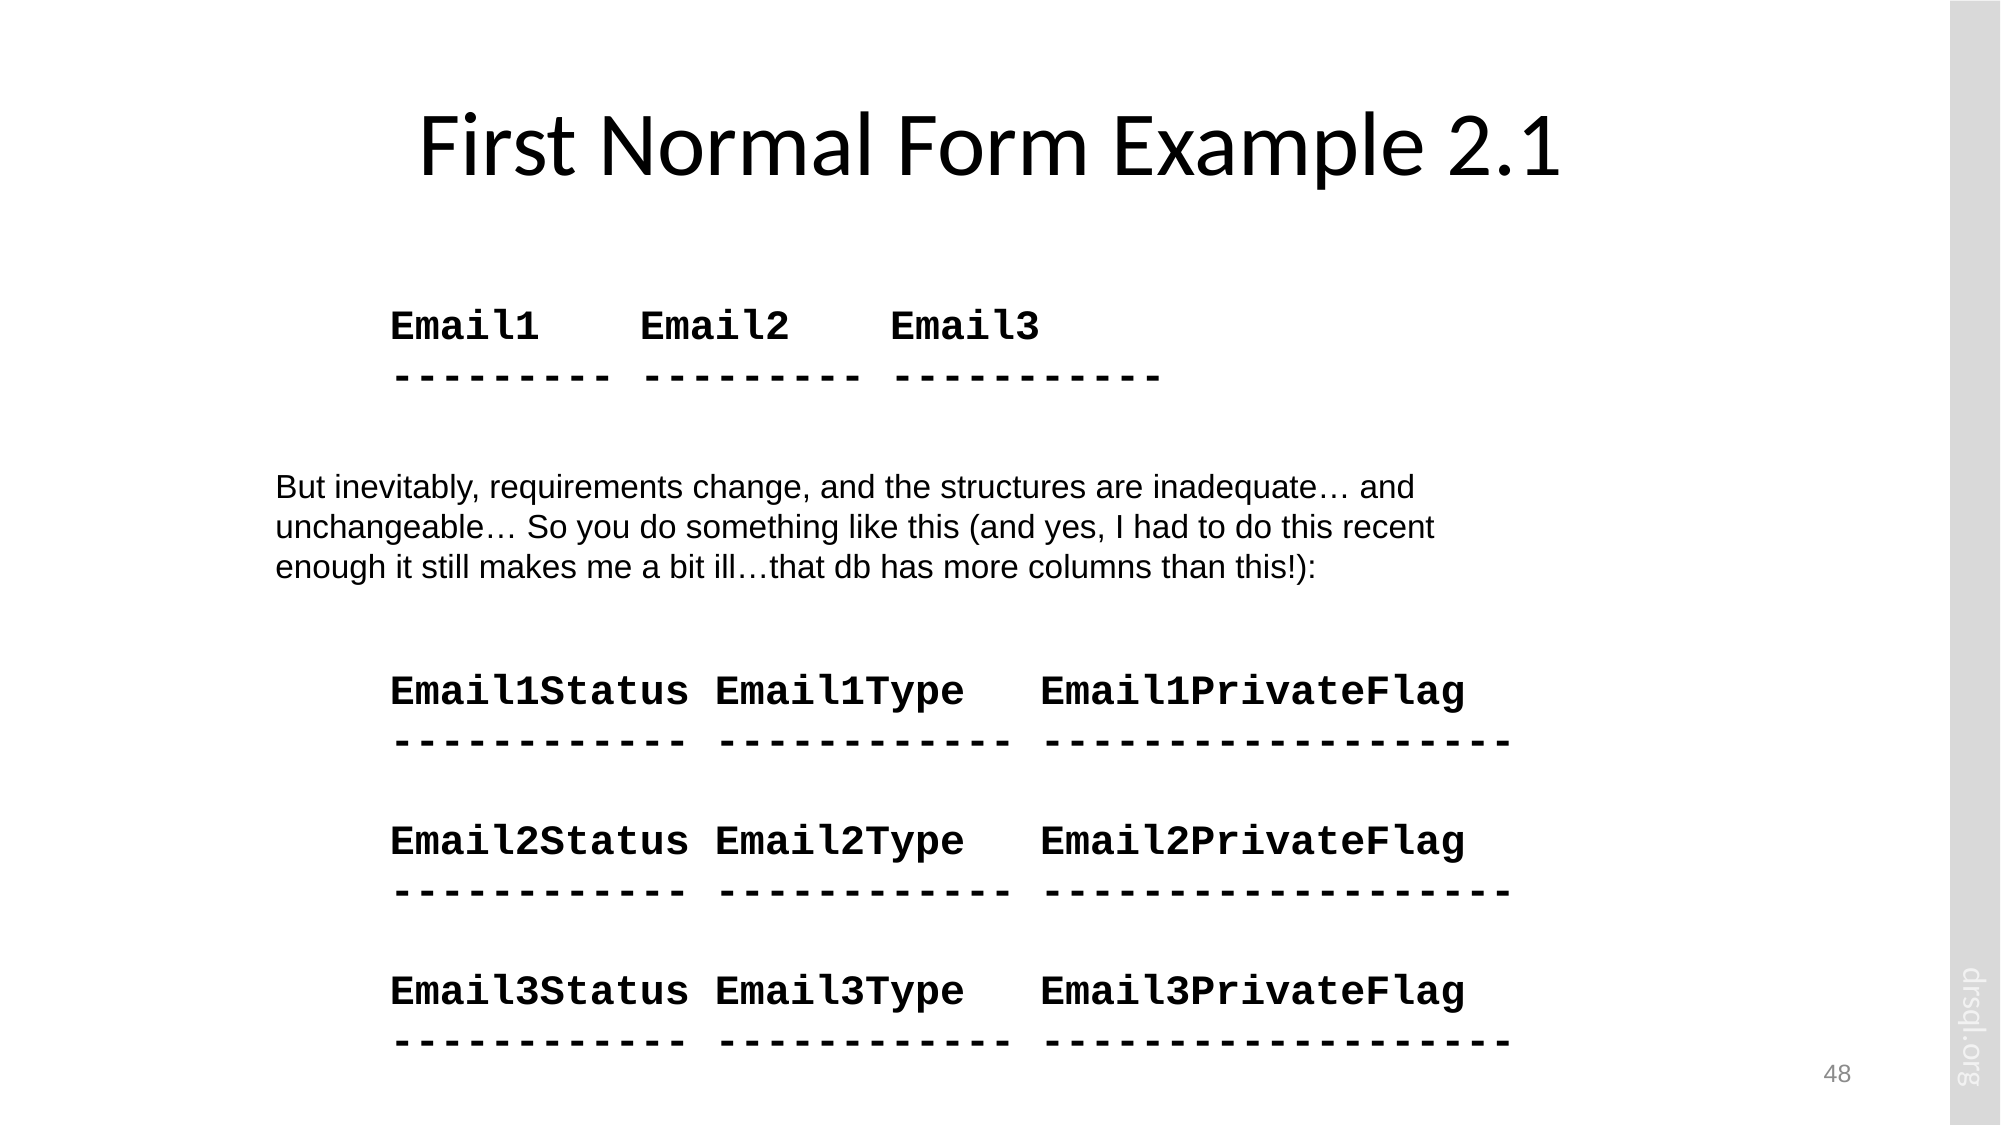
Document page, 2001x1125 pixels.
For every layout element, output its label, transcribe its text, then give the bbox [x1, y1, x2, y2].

title First Normal Form Example 2.1 [99, 45, 1884, 233]
text_box Email1Status Email1Type Email1PrivateFlag ------------ ------------ ------------------- Email2Status Email2Type Email2PrivateFlag ------------ ------------ ------------------- Email3Status Email3Type Email3PrivateFlag ------------ ------------ ------------------- [375, 655, 1583, 1121]
slide_number 48 [1433, 1042, 1867, 1103]
text_box Email1 Email2 Email3 --------- --------- ----------- [375, 290, 1400, 406]
text_box But inevitably, requirements change, and the structures are inadequate… and unchangeable… So you do something like this (and yes, I had to do this recent enough it still makes me a bit ill…that db has more columns than this!): [260, 457, 1515, 593]
